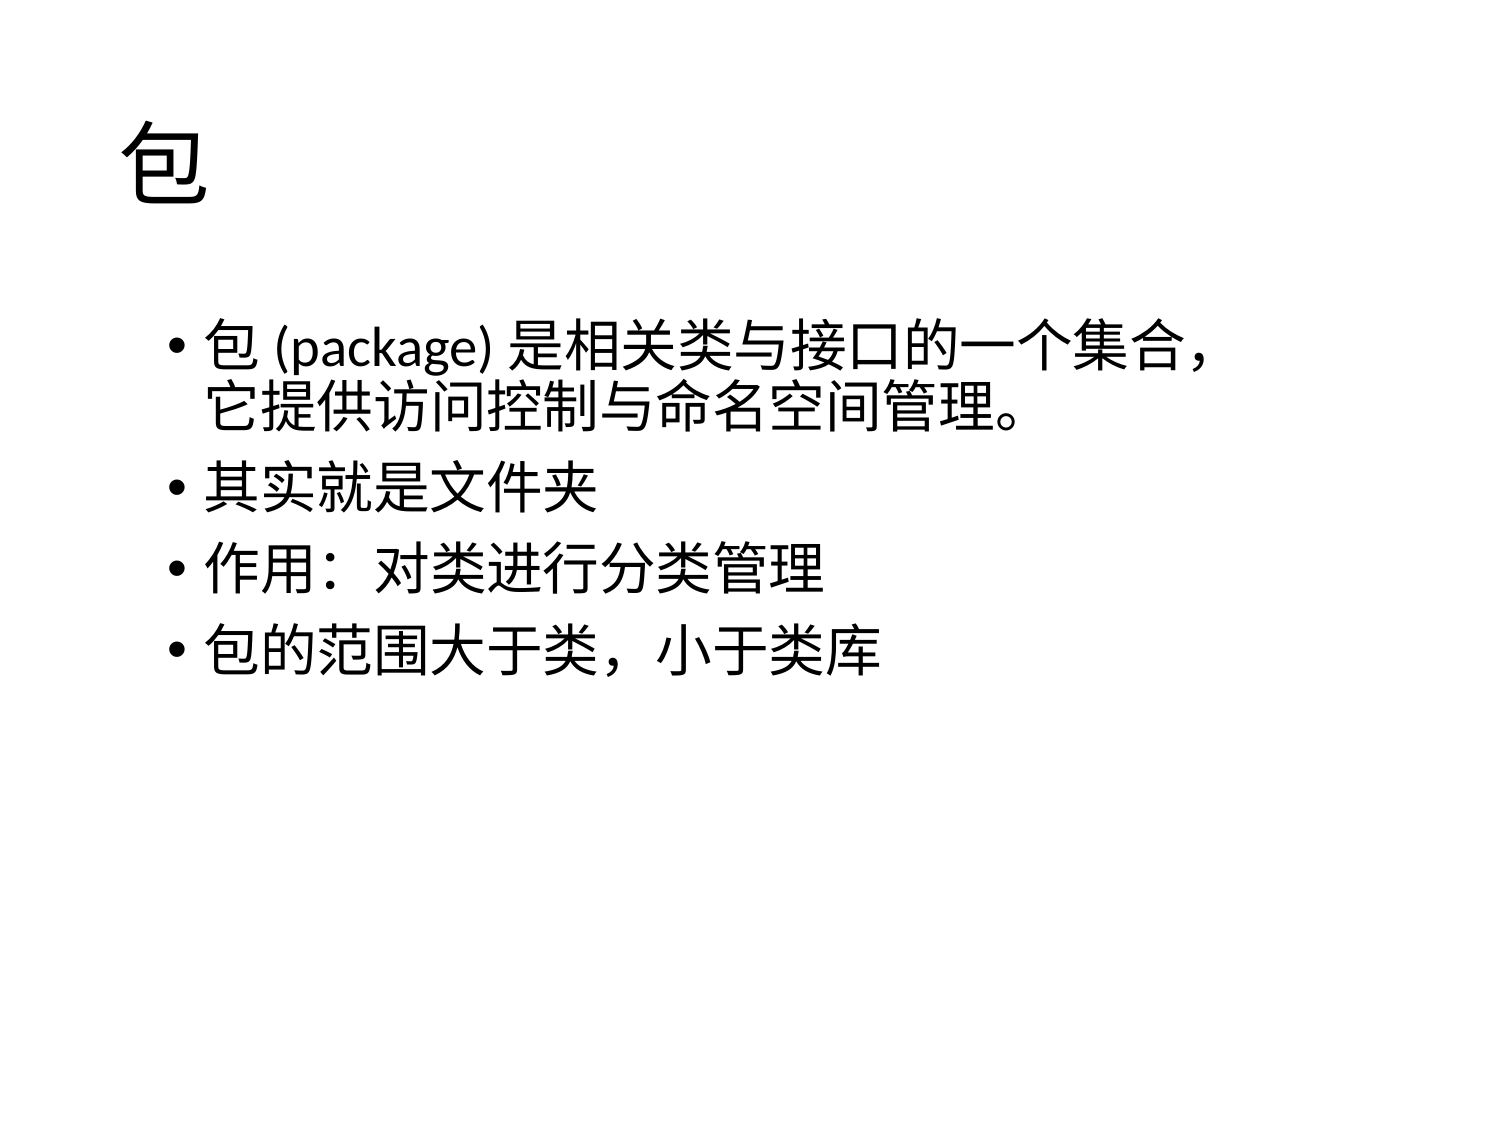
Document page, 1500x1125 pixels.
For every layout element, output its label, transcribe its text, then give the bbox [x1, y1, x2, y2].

list 包(package)是相关类与接口的一个集合，它提供访问控制与命名空间管理。 其实就是文件夹 作用：对类进行分类管理 包的范围大于类，小于类库 [152, 310, 1224, 693]
title 包 [103, 59, 1397, 278]
